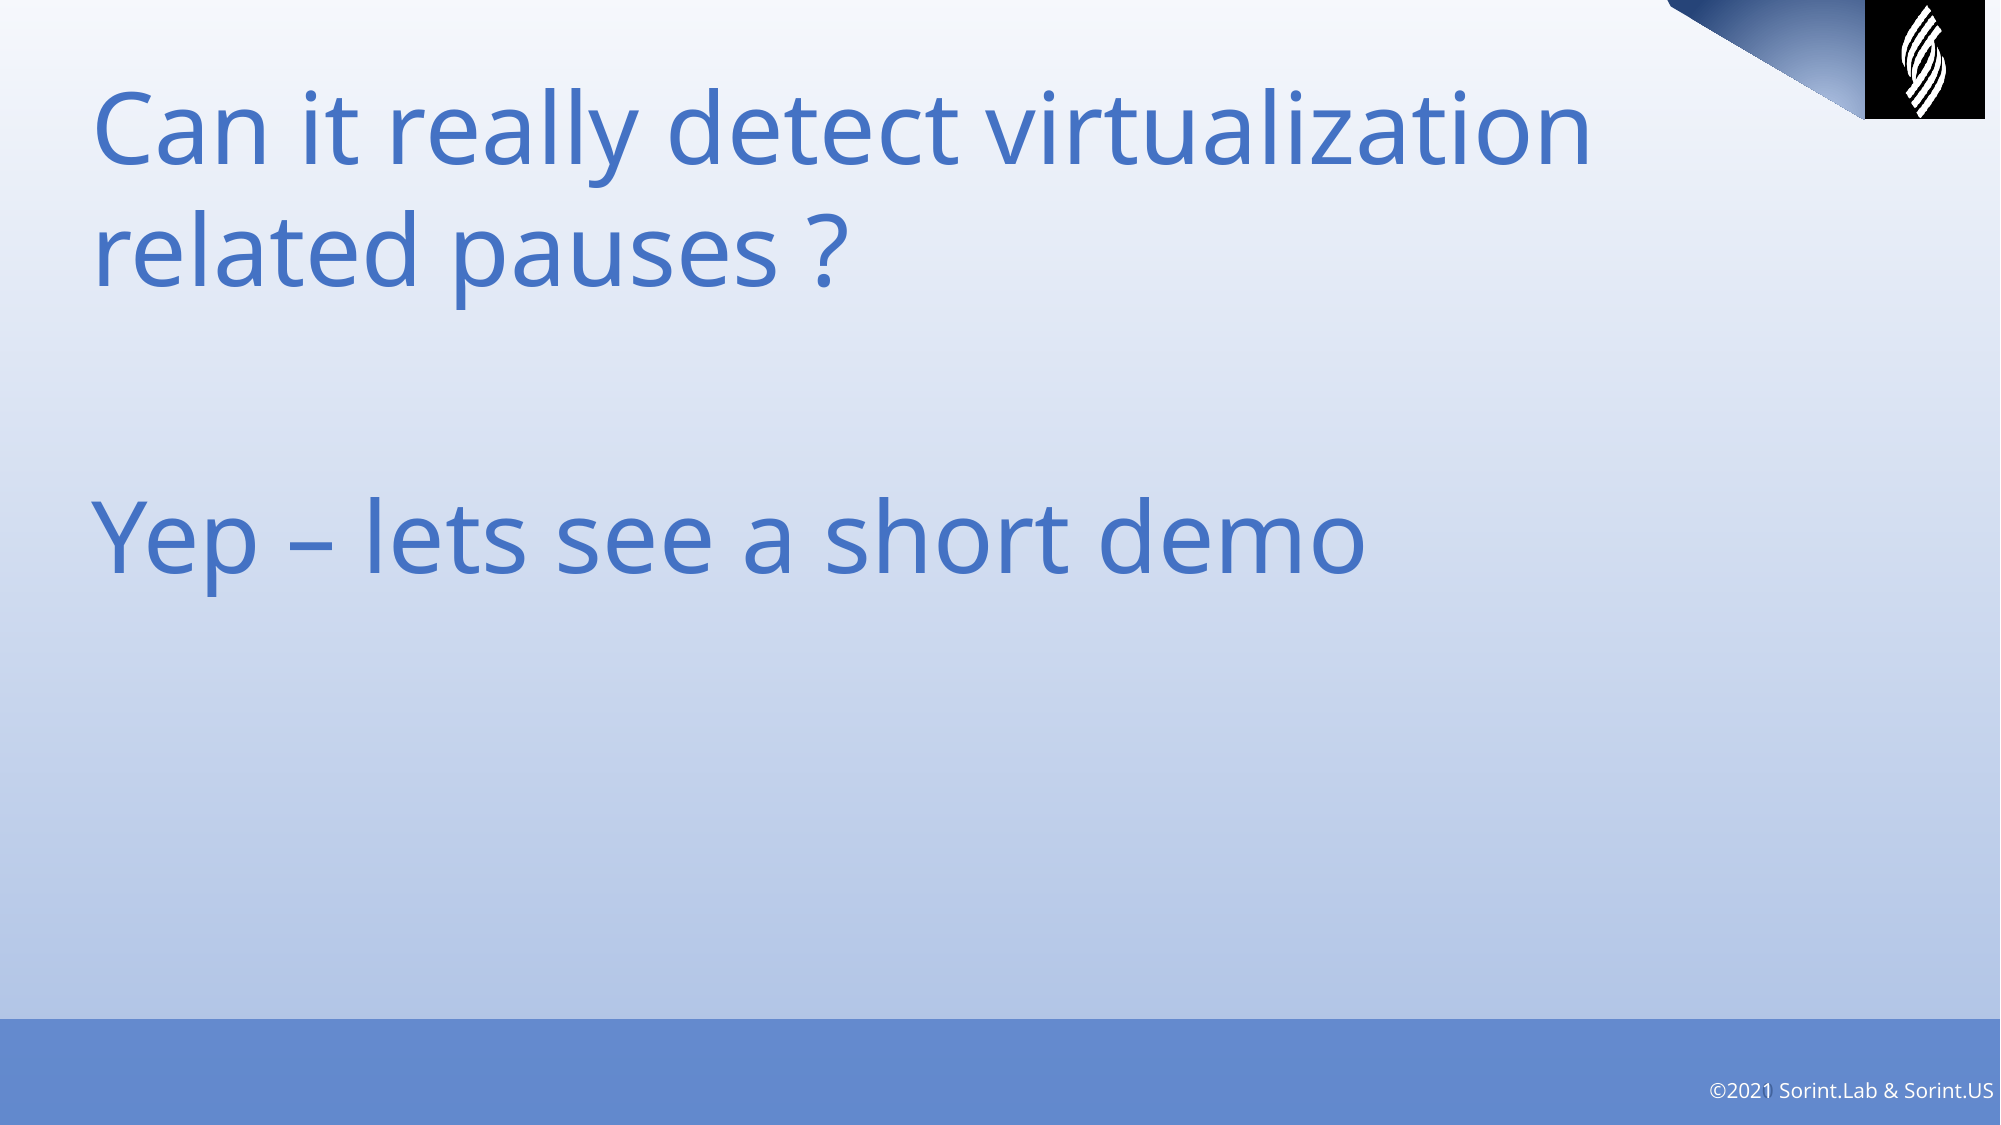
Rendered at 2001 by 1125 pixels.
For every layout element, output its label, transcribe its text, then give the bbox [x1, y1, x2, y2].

picture [1901, 5, 1953, 118]
text_box [933, 41, 1775, 983]
list Can it really detect virtualization related pauses ? Yep – lets see a short demo [76, 58, 1741, 1000]
